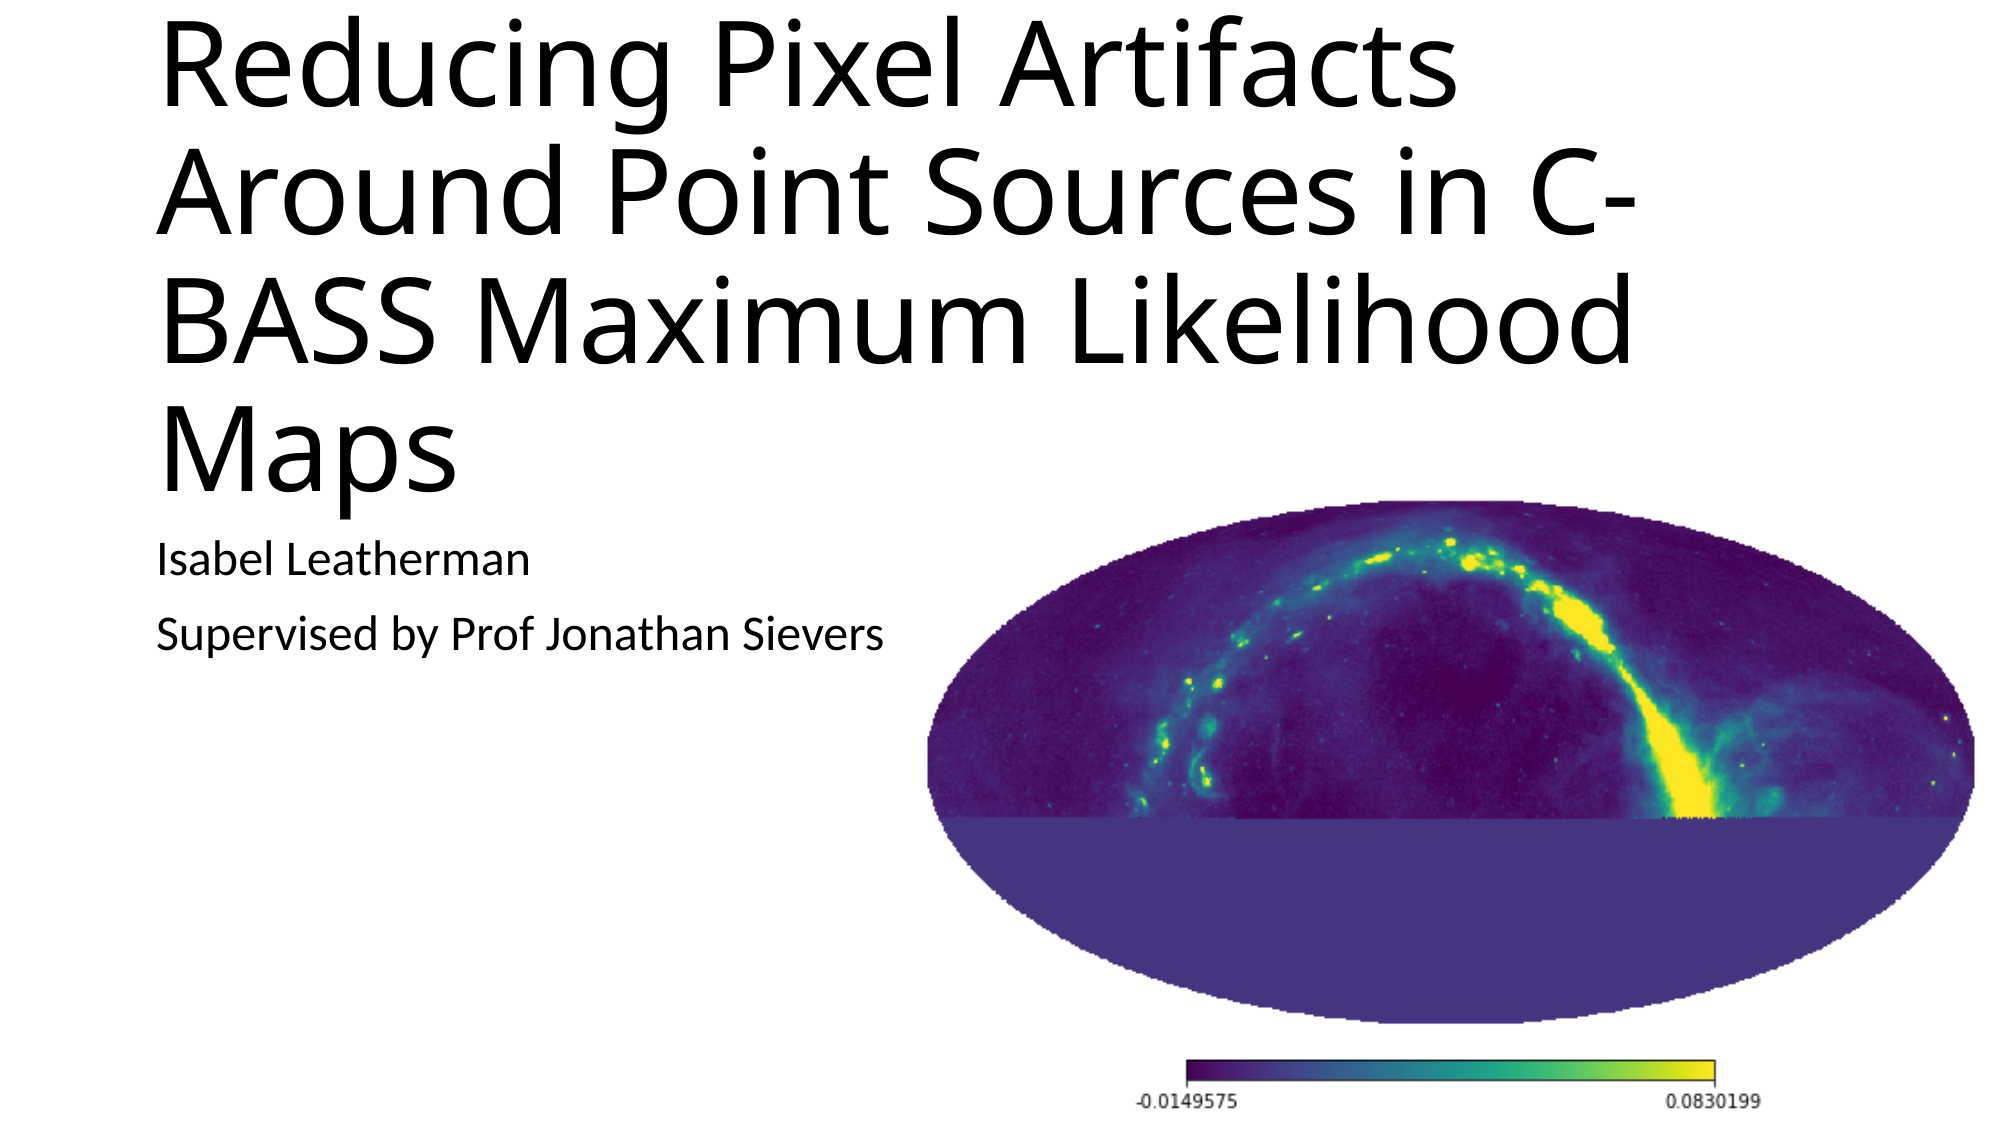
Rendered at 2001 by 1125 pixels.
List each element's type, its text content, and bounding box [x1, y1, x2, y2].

picture [901, 460, 2000, 1125]
title Reducing Pixel Artifacts Around Point Sources in C-BASS Maximum Likelihood Maps [141, 0, 1761, 524]
subtitle Isabel Leatherman Supervised by Prof Jonathan Sievers [141, 524, 901, 749]
